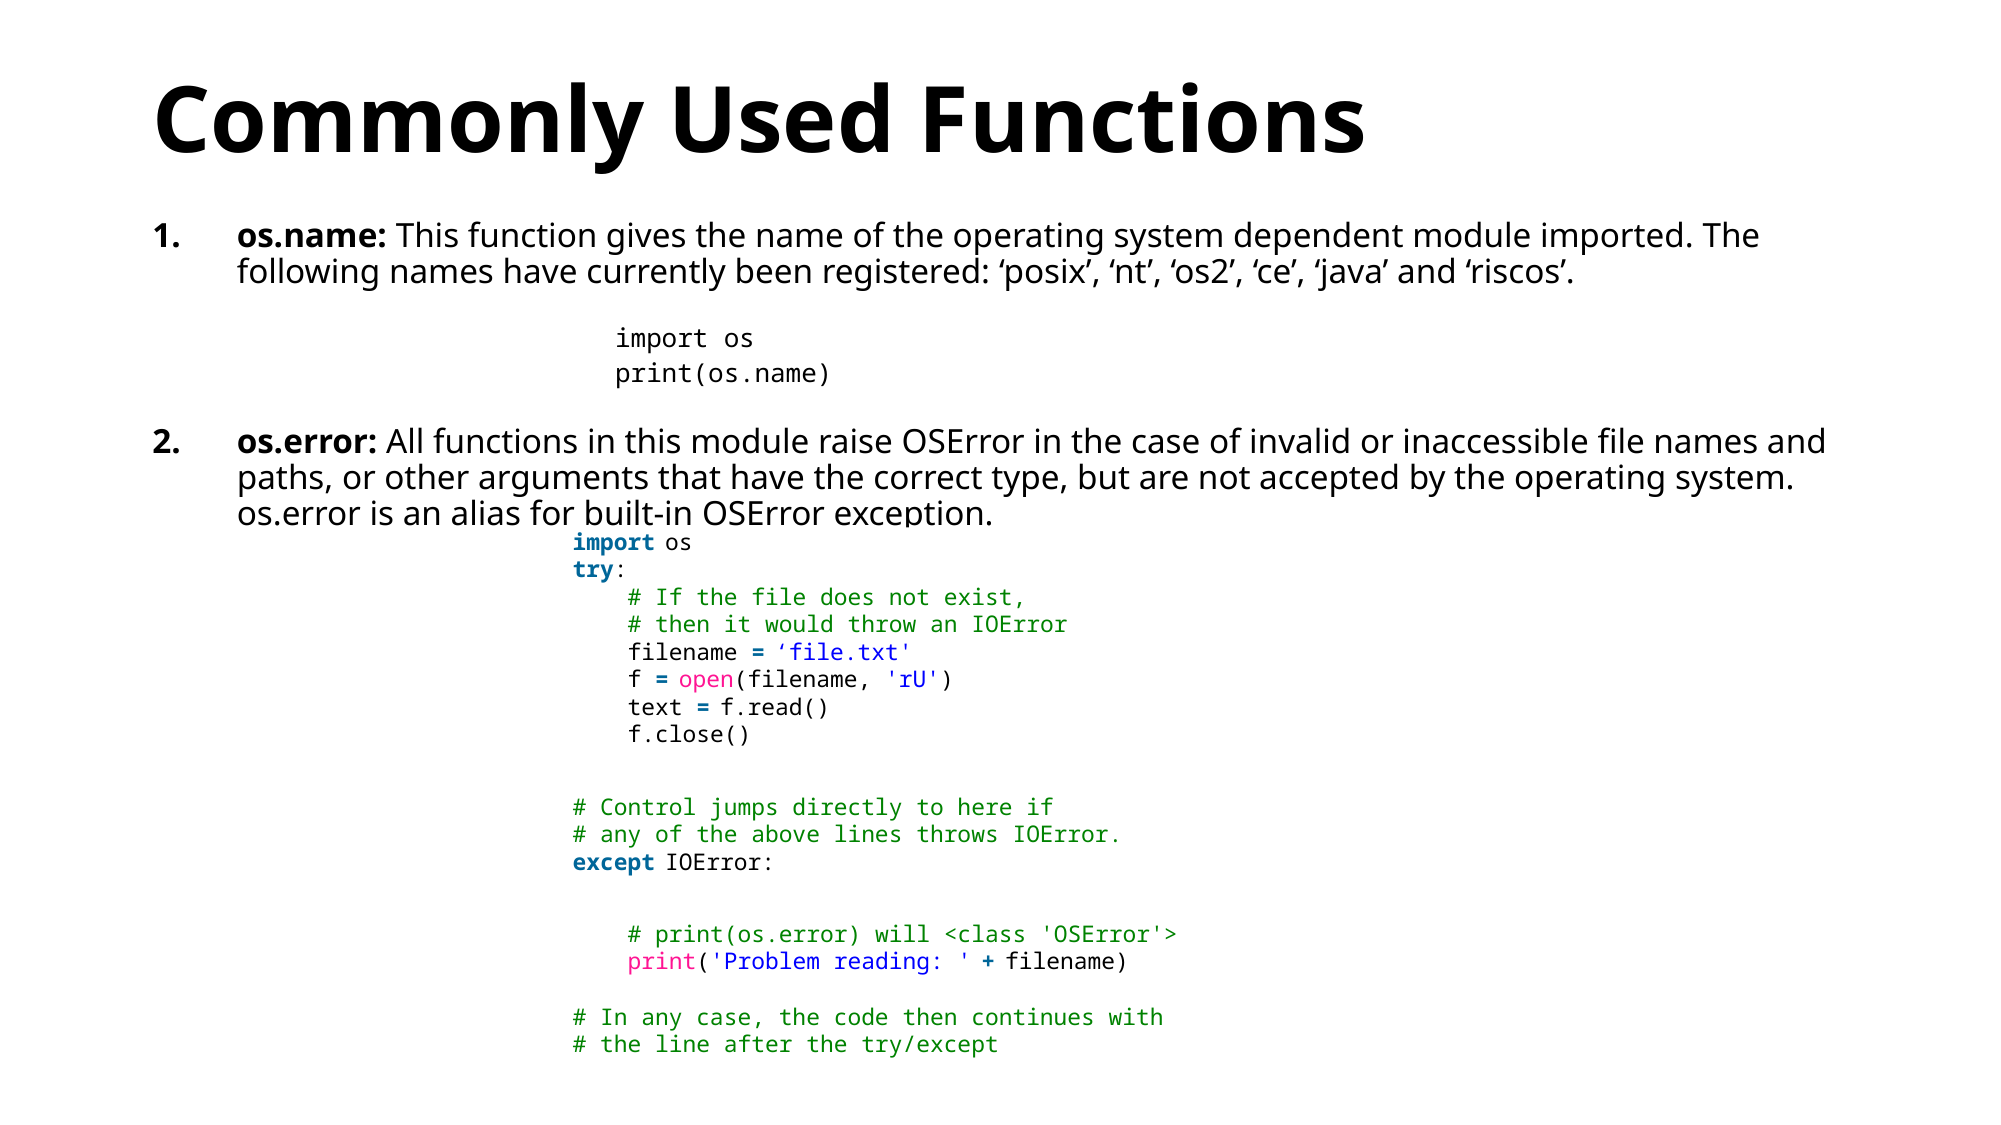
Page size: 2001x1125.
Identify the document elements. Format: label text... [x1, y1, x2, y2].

list os.name: This function gives the name of the operating system dependent module imported. The following names have currently been registered: ‘posix’, ‘nt’, ‘os2’, ‘ce’, ‘java’ and ‘riscos’. os.error: All functions in this module raise OSError in the case of invalid or inaccessible file names and paths, or other arguments that have the correct type, but are not accepted by the operating system. os.error is an alias for built-in OSError exception. [137, 211, 1863, 1106]
title Commonly Used Functions [137, 59, 1863, 187]
table_header import os print(os.name) [603, 302, 1447, 408]
text_box import os try: # If the file does not exist, # then it would throw an IOError filename = ‘file.txt' f = open(filename, 'rU') text = f.read() f.close() # Control jumps directly to here if # any of the above lines throws IOError. except IOError: # print(os.error) will <class 'OSError'> print('Problem reading: ' + filename) # In any case, the code then continues with # the line after the try/except [572, 527, 1448, 1057]
